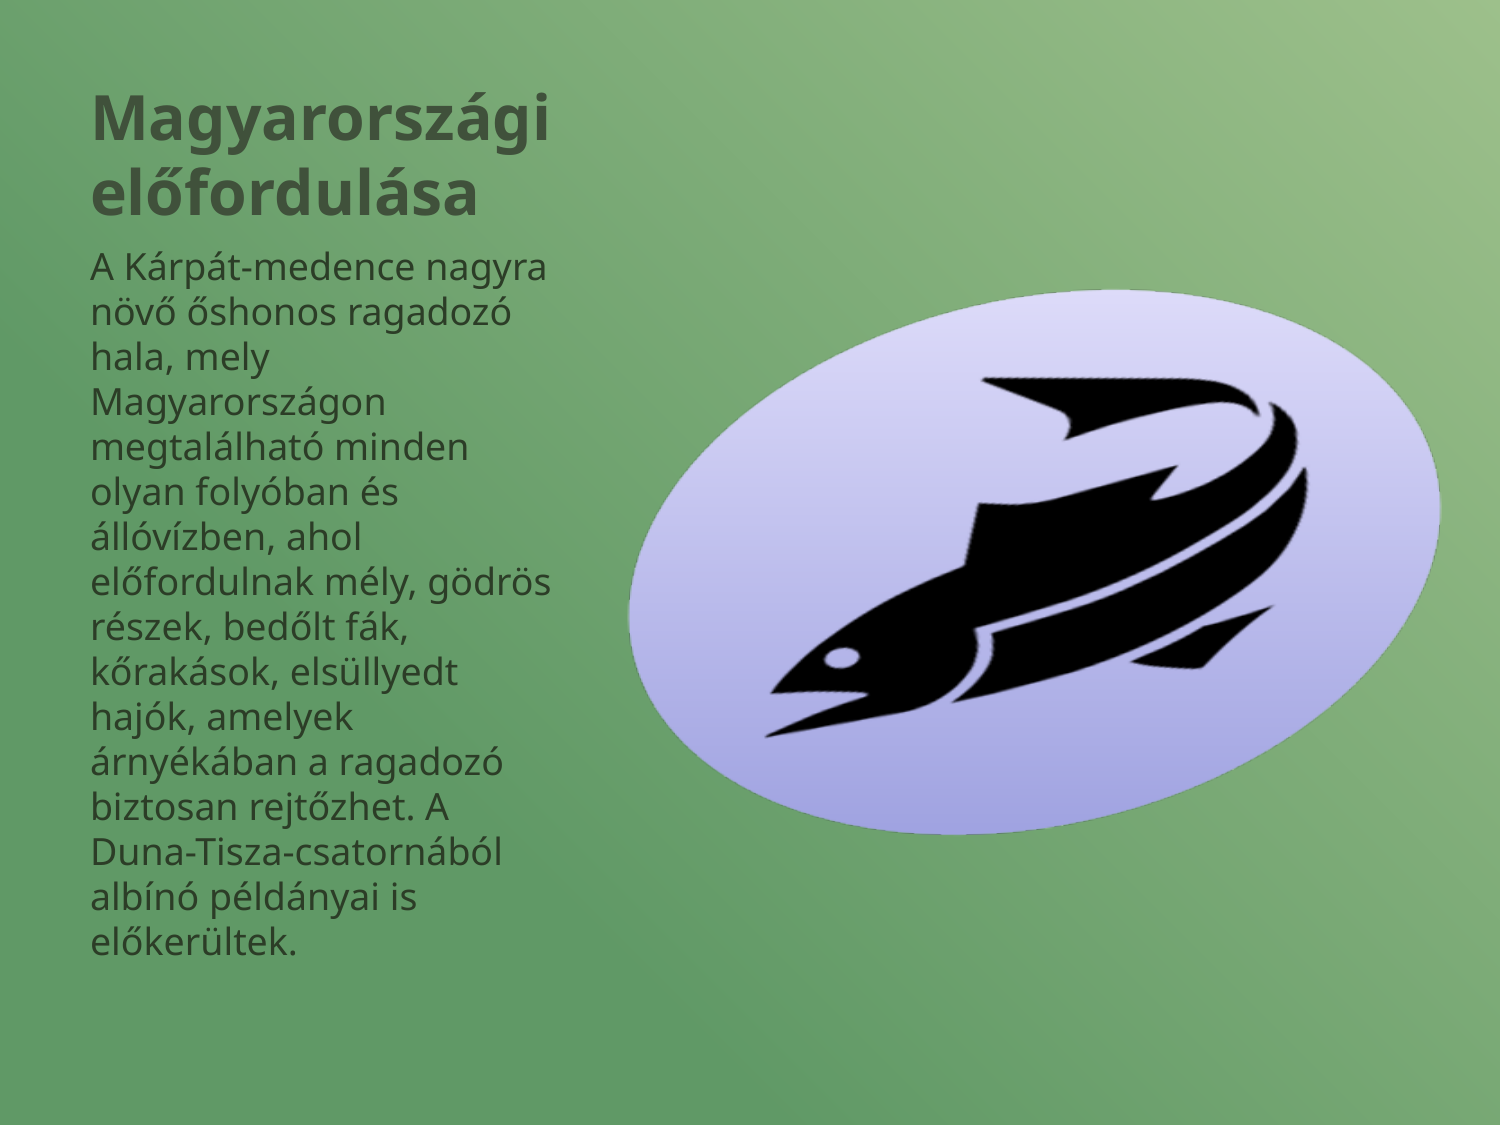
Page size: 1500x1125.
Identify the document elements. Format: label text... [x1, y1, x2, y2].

title Magyarországi előfordulása [75, 44, 569, 235]
picture [584, 262, 1486, 863]
list A Kárpát-medence nagyra növő őshonos ragadozó hala, mely Magyarországon megtalálható minden olyan folyóban és állóvízben, ahol előfordulnak mély, gödrös részek, bedőlt fák, kőrakások, elsüllyedt hajók, amelyek árnyékában a ragadozó biztosan rejtőzhet. A Duna-Tisza-csatornából albínó példányai is előkerültek. [75, 235, 569, 1005]
